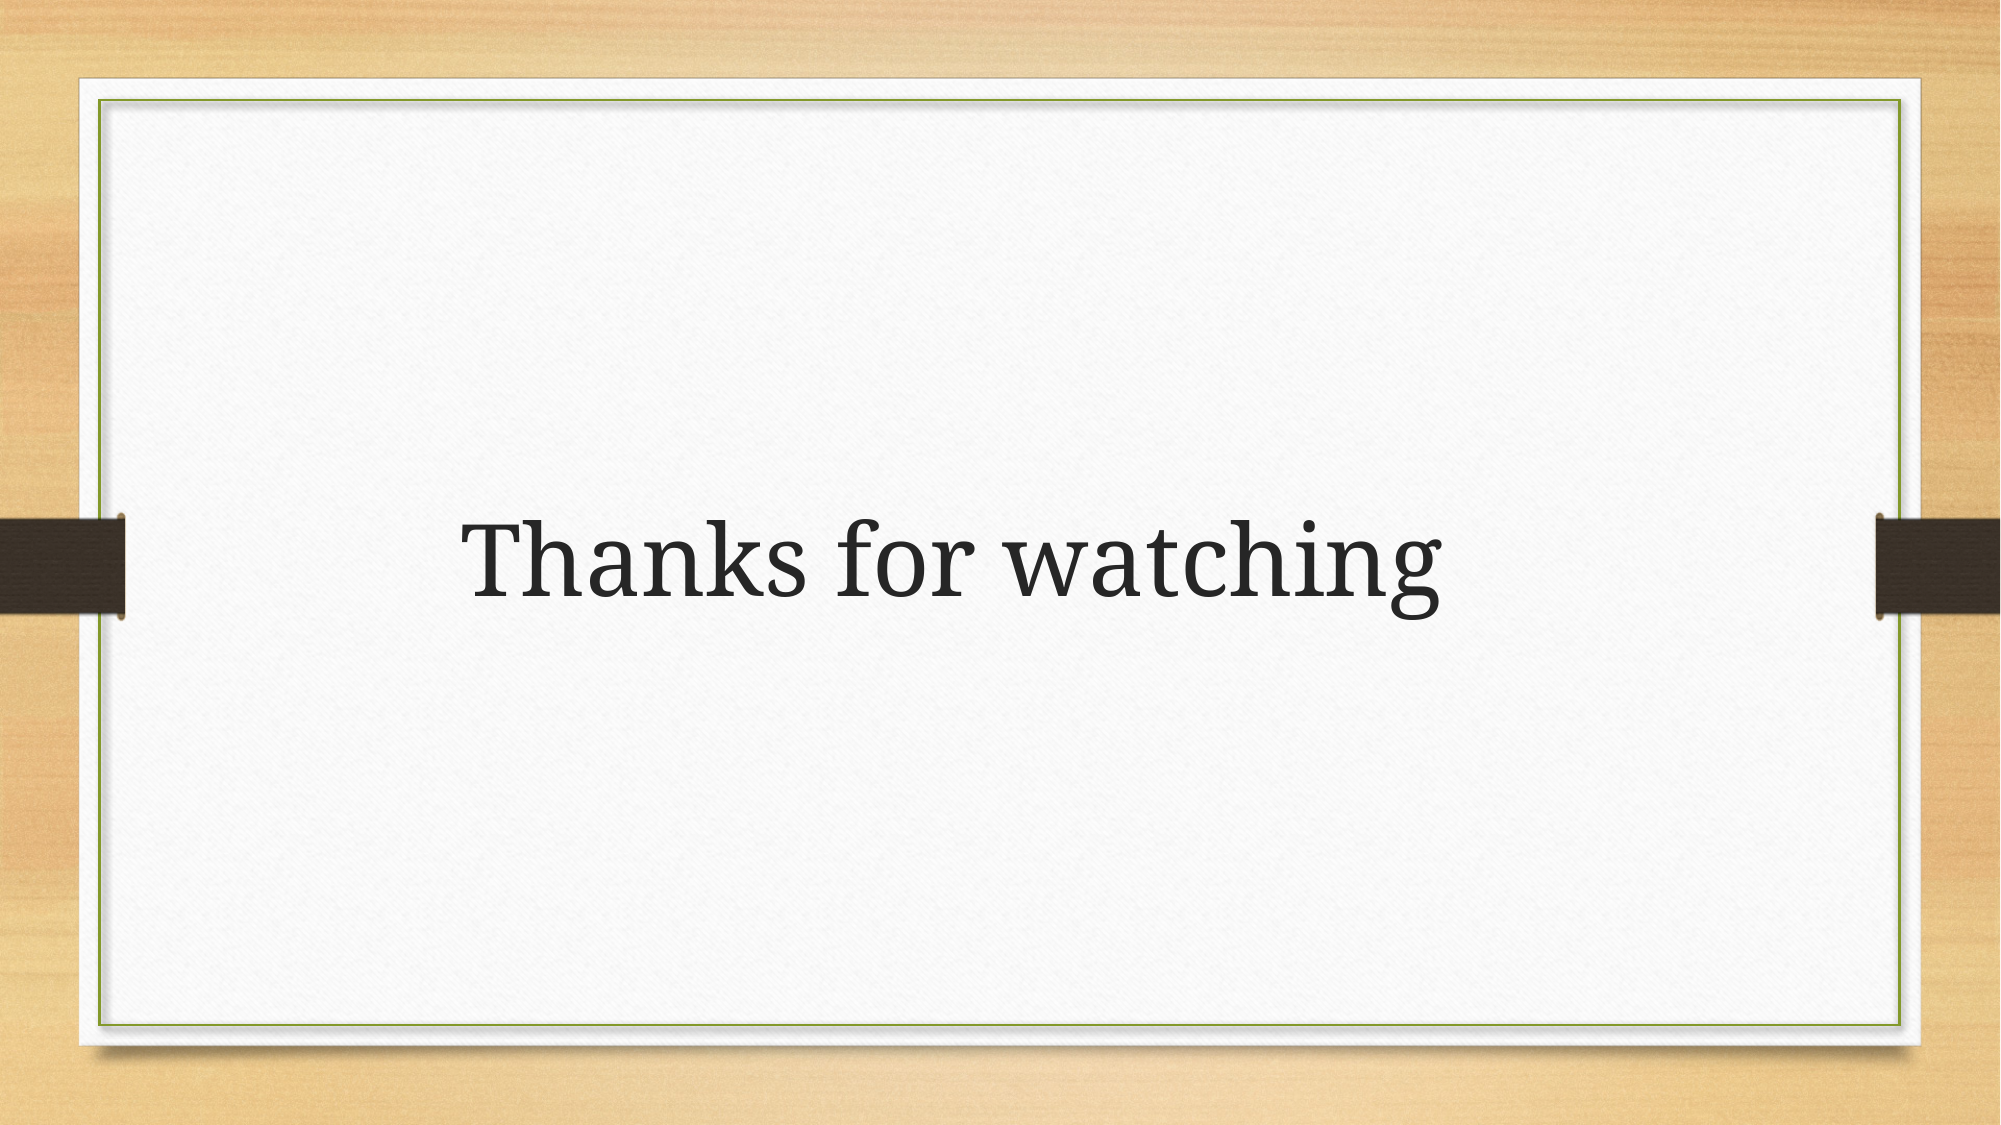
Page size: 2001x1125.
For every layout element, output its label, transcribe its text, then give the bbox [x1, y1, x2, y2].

title Thanks for watching [282, 406, 1622, 706]
picture [0, 0, 2001, 1125]
